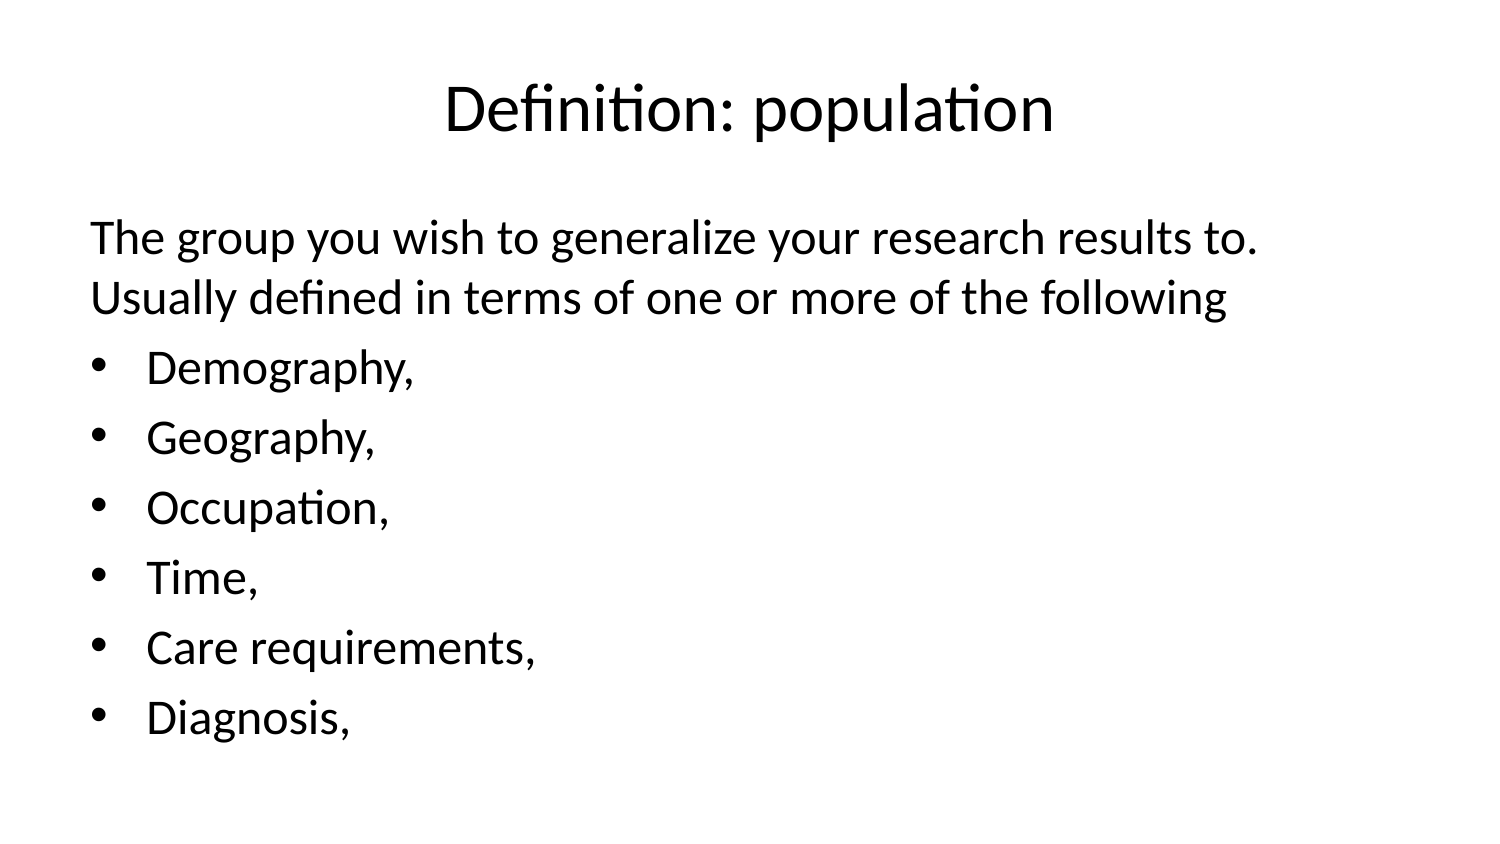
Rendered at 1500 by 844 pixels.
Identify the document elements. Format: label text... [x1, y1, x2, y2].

title Definition: population [75, 33, 1425, 175]
list The group you wish to generalize your research results to. Usually defined in terms of one or more of the following Demography, Geography, Occupation, Time, Care requirements, Diagnosis, [75, 196, 1425, 754]
